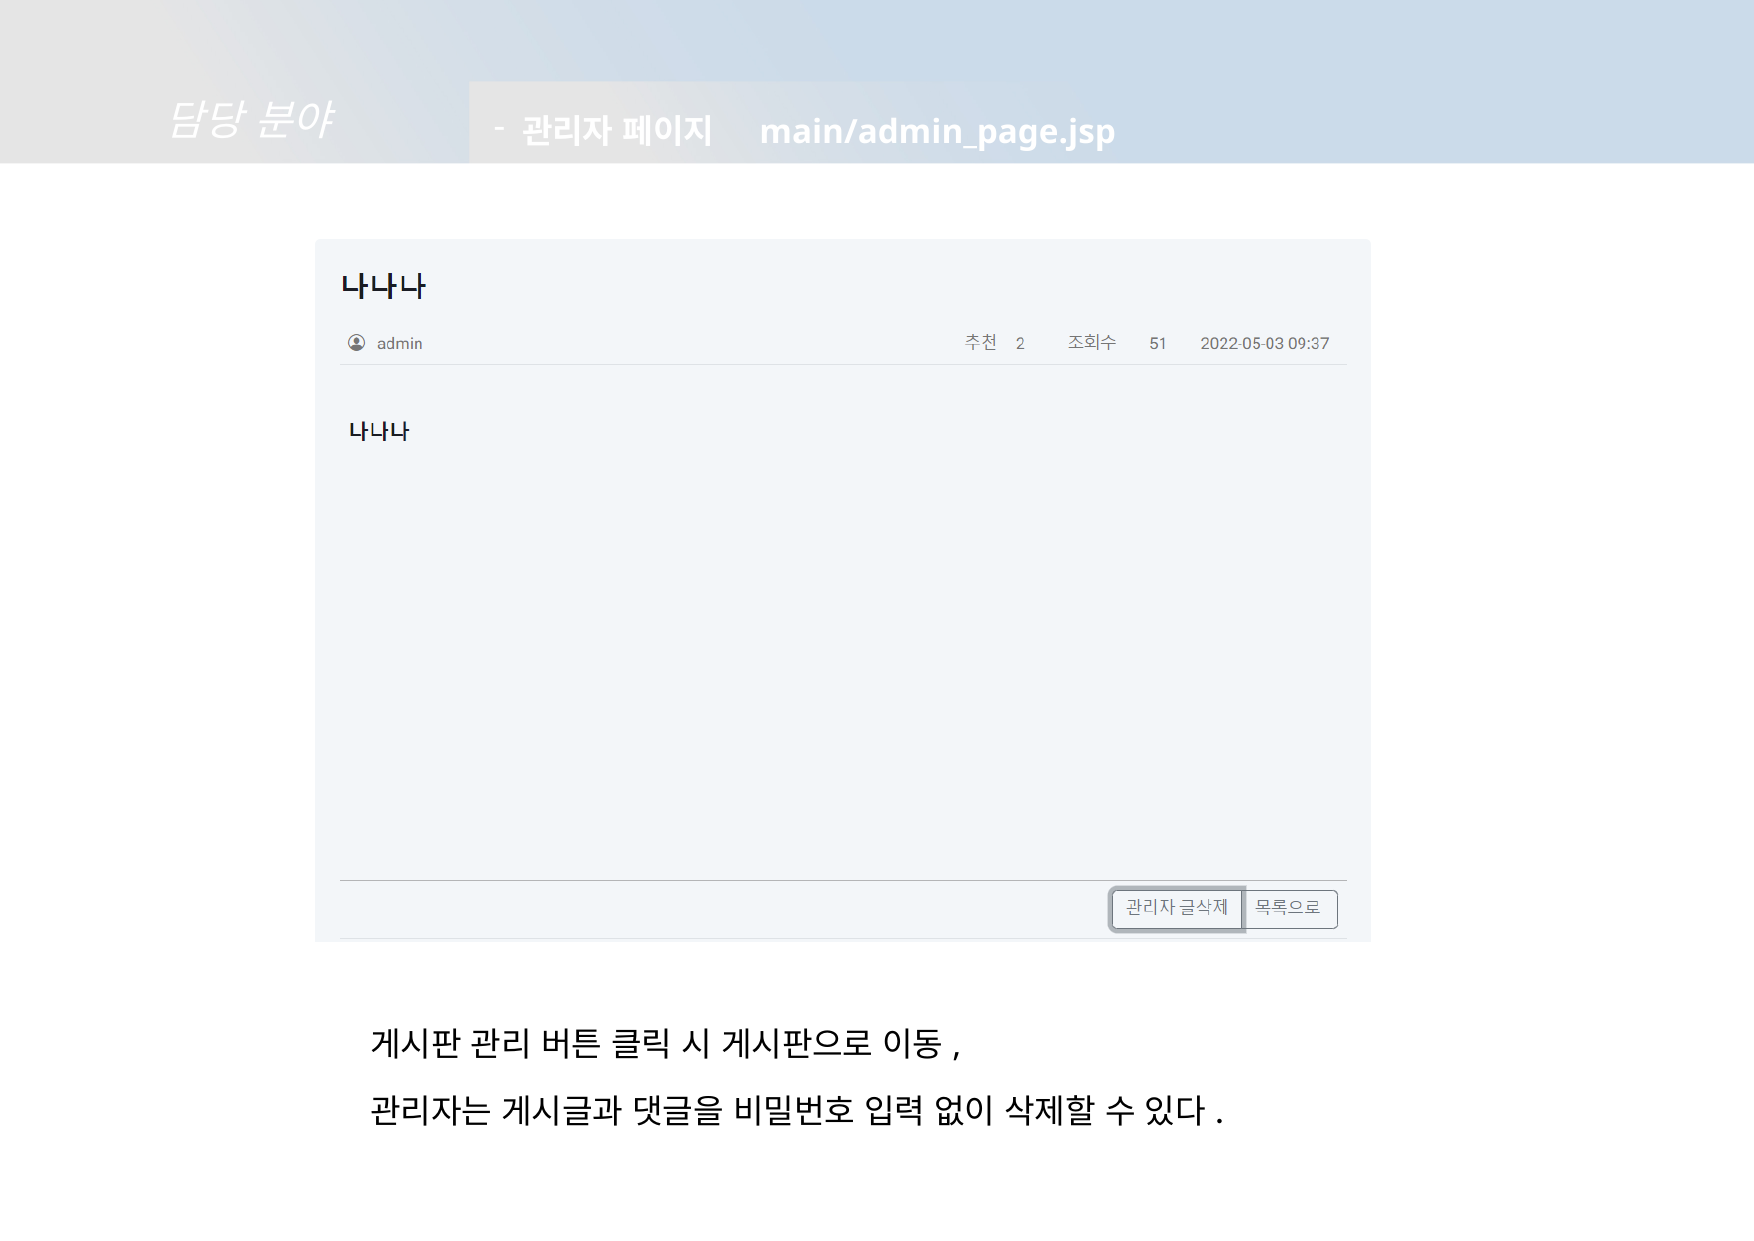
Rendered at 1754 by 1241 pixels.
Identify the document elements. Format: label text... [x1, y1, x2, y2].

text_box 관리자 페이지 main/admin_page.jsp [479, 82, 1132, 158]
text_box 게시판 관리 버튼 클릭 시 게시판으로 이동, 관리자는 게시글과 댓글을 비밀번호 입력 없이 삭제할 수 있다. [355, 995, 1319, 1138]
text_box 담당 분야 [151, 85, 347, 151]
picture [0, 0, 1754, 1241]
